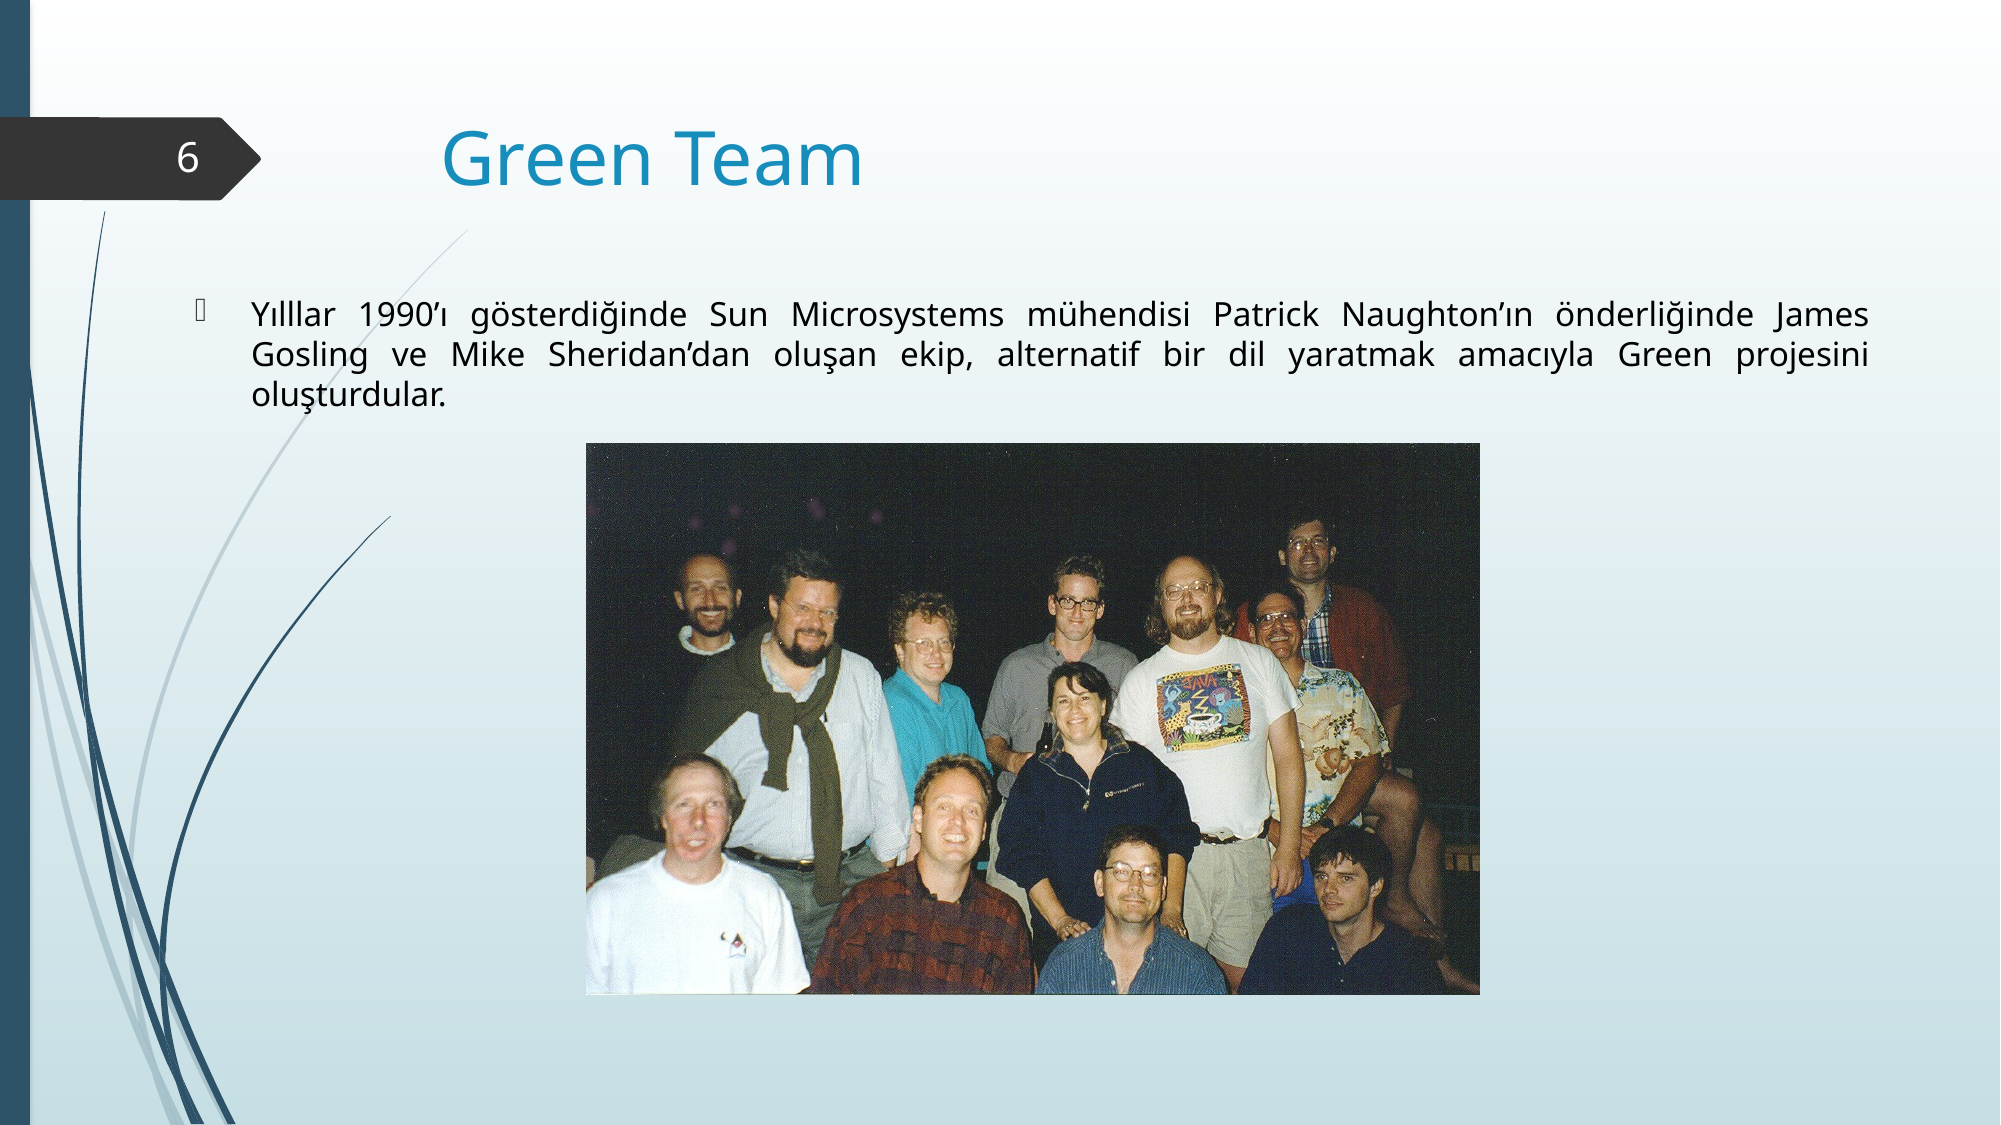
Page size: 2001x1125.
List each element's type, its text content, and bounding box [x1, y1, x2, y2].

title Green Team [425, 102, 1888, 286]
list Yılllar 1990’ı gösterdiğinde Sun Microsystems mühendisi Patrick Naughton’ın önderliğinde James Gosling ve Mike Sheridan’dan oluşan ekip, alternatif bir dil yaratmak amacıyla Green projesini oluşturdular. [179, 286, 1888, 1039]
picture [586, 442, 1481, 996]
slide_number 6 [87, 129, 216, 190]
